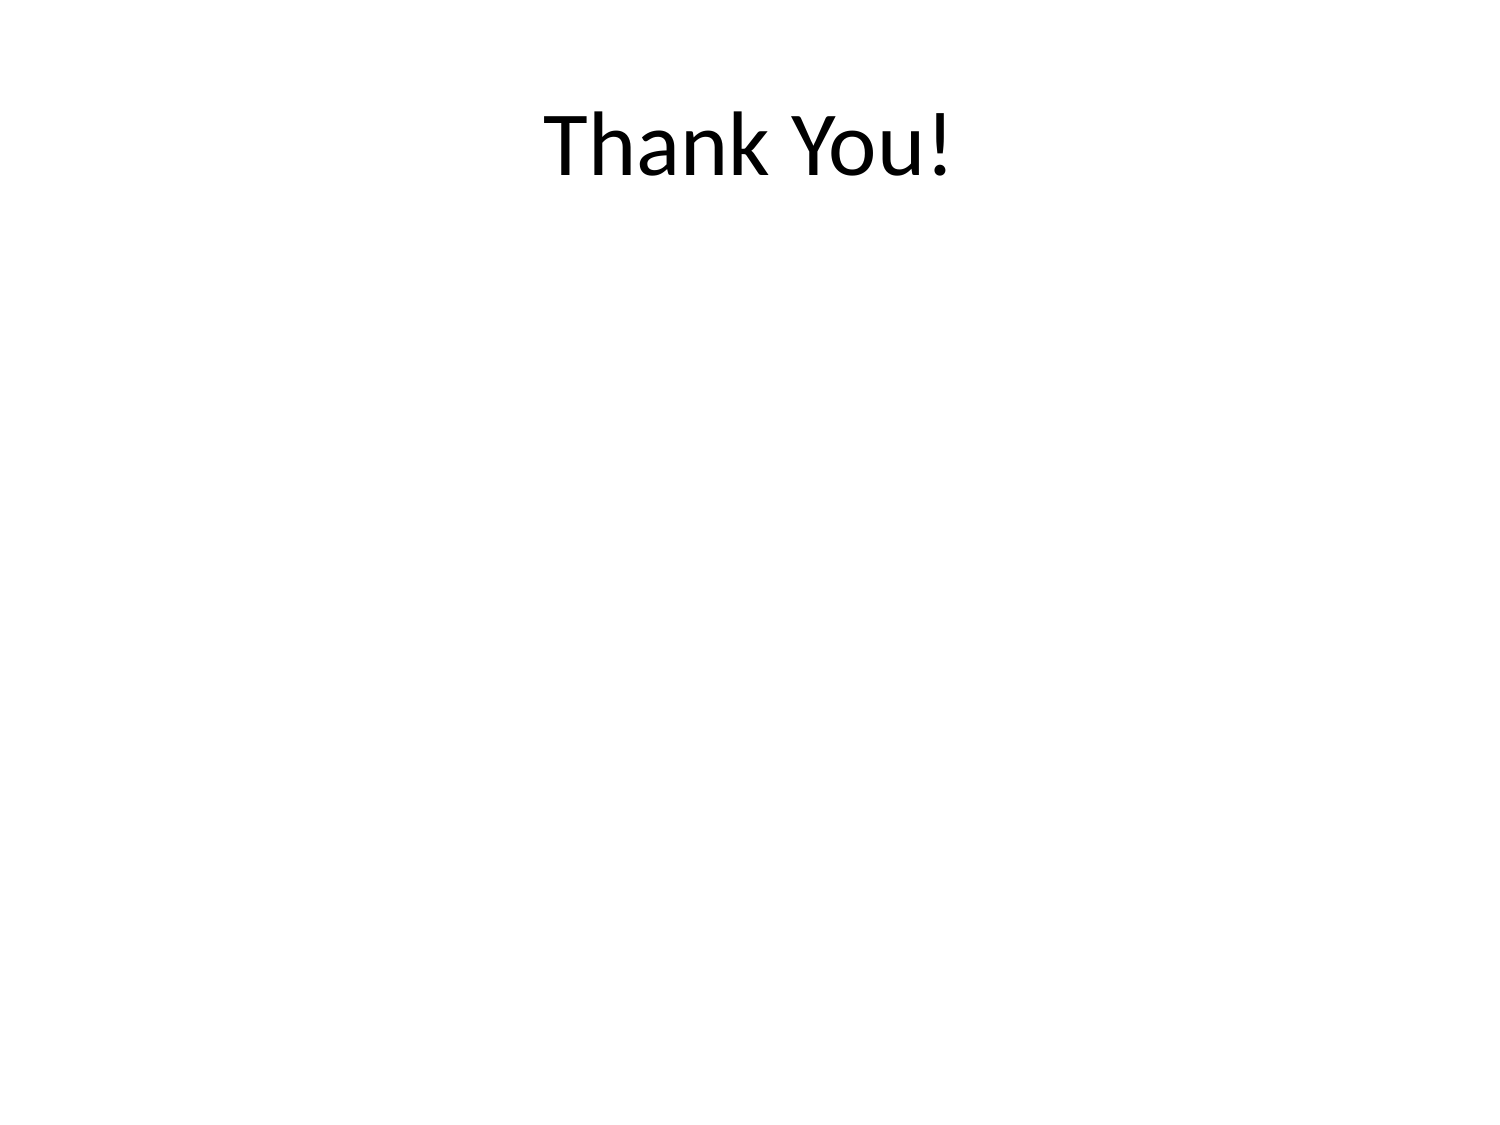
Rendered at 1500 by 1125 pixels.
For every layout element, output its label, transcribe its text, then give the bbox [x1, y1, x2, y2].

title Thank You! [75, 45, 1425, 233]
